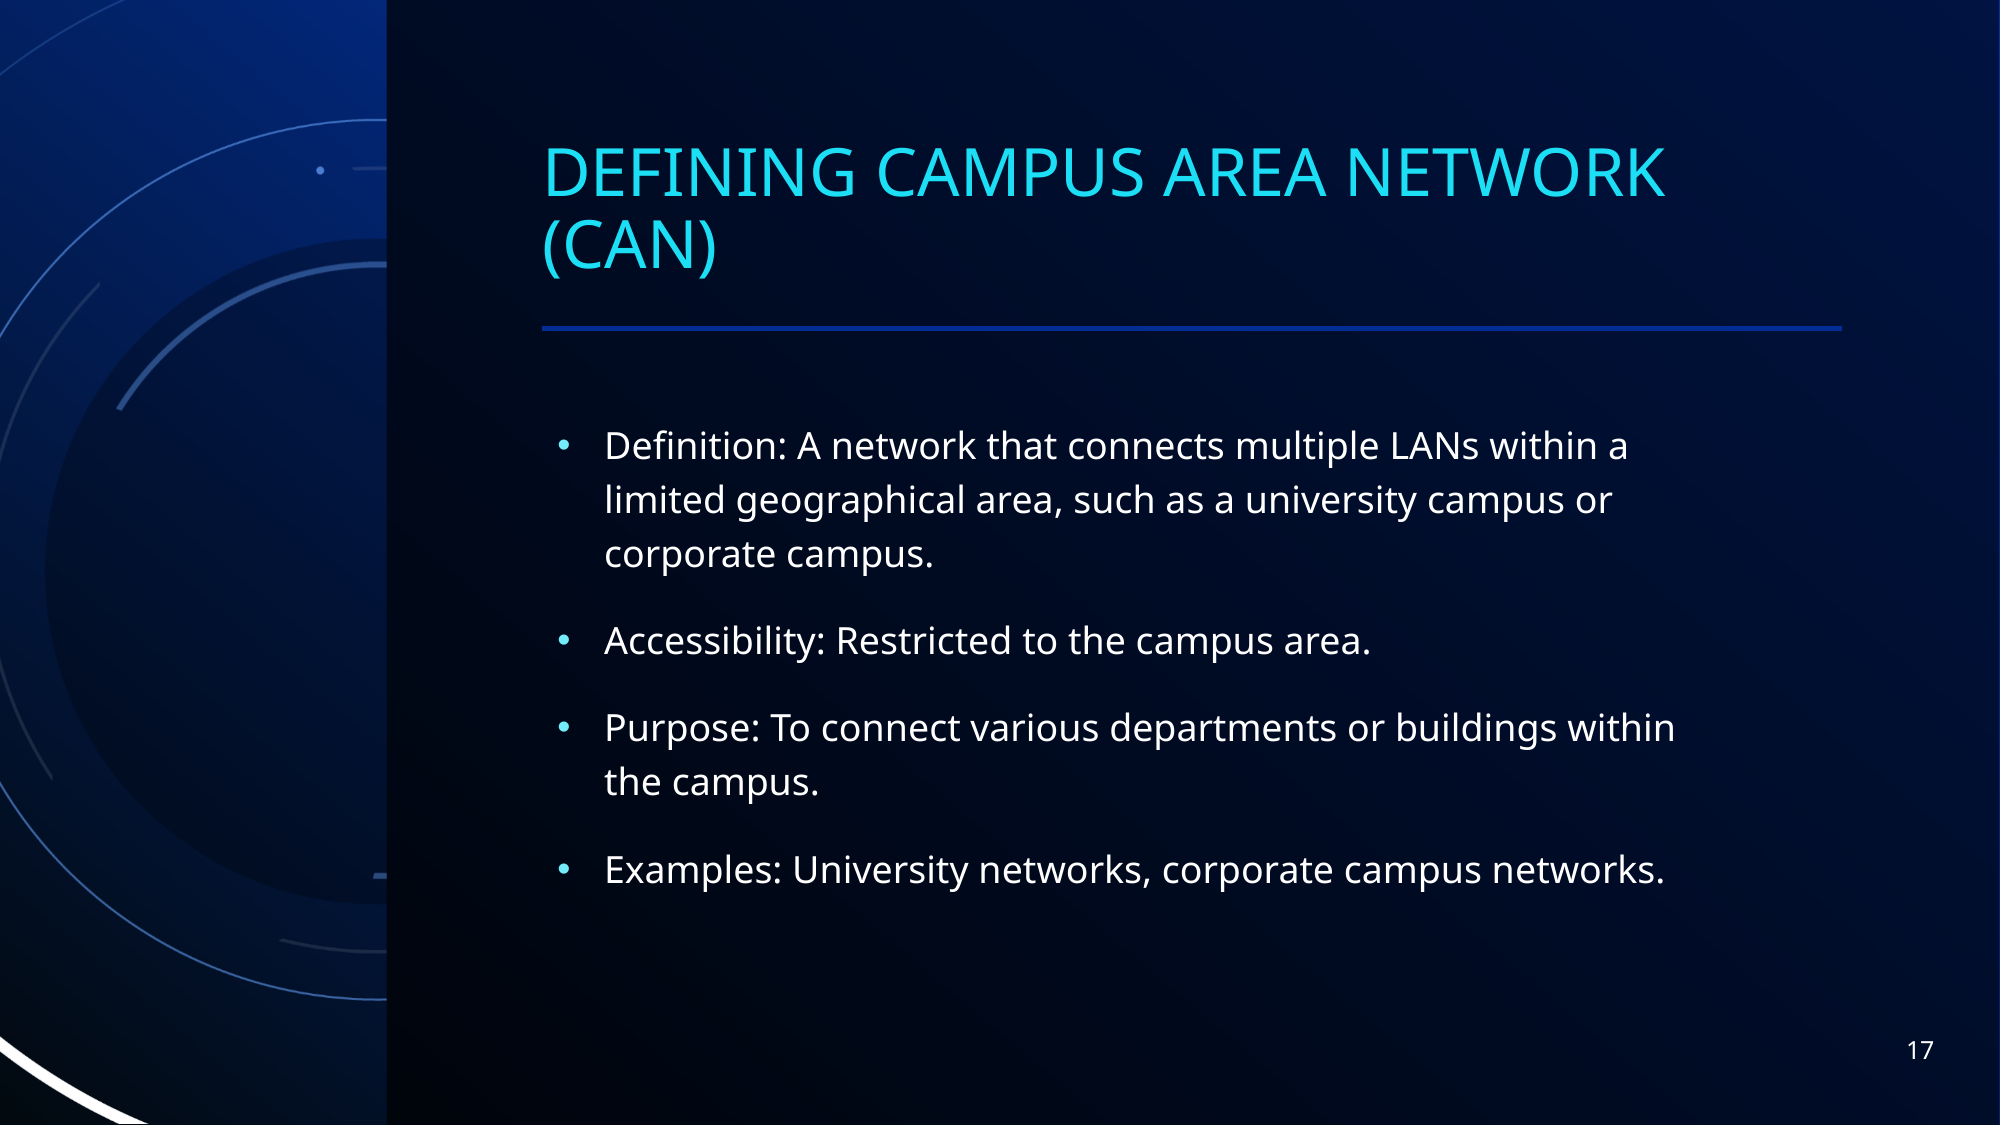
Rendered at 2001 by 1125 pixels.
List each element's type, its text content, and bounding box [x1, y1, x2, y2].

list Definition: A network that connects multiple LANs within a limited geographical area, such as a university campus or corporate campus. Accessibility: Restricted to the campus area. Purpose: To connect various departments or buildings within the campus. Examples: University networks, corporate campus networks. [542, 405, 1760, 1009]
picture [0, 0, 387, 1124]
slide_number 17 [1499, 1021, 1950, 1082]
title Defining Campus Area Network (CAN) [542, 18, 1760, 291]
